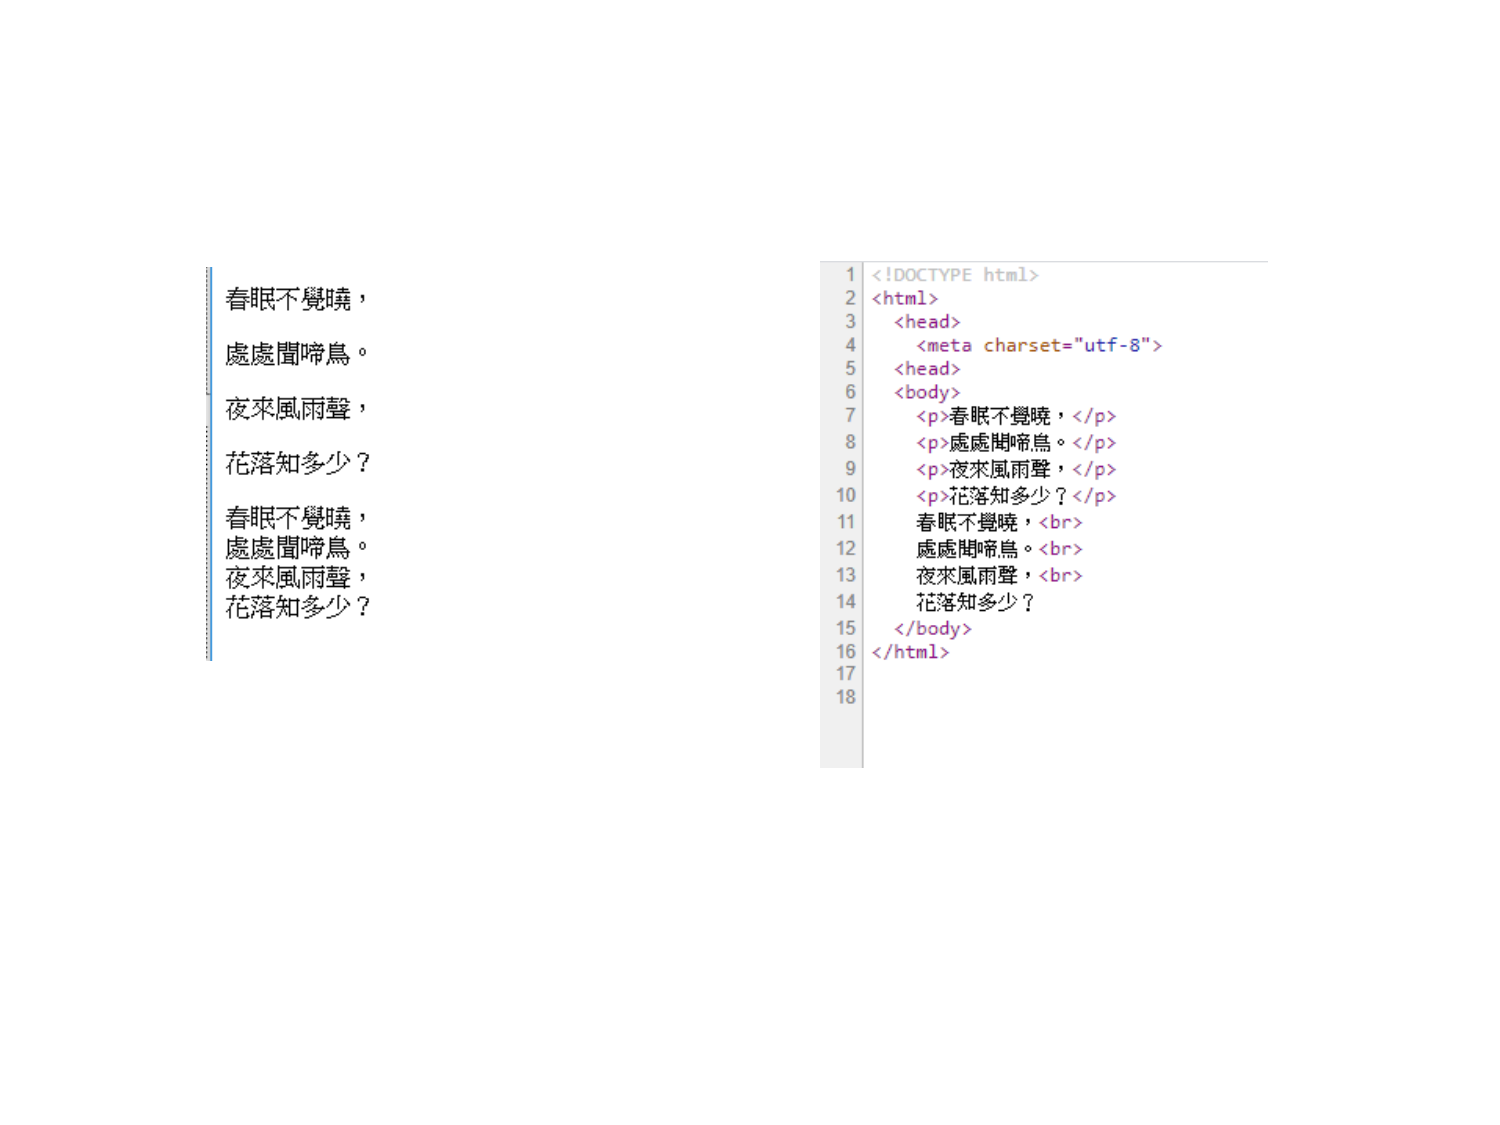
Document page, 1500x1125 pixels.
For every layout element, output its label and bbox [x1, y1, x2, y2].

picture [820, 261, 1268, 769]
list [206, 266, 609, 662]
